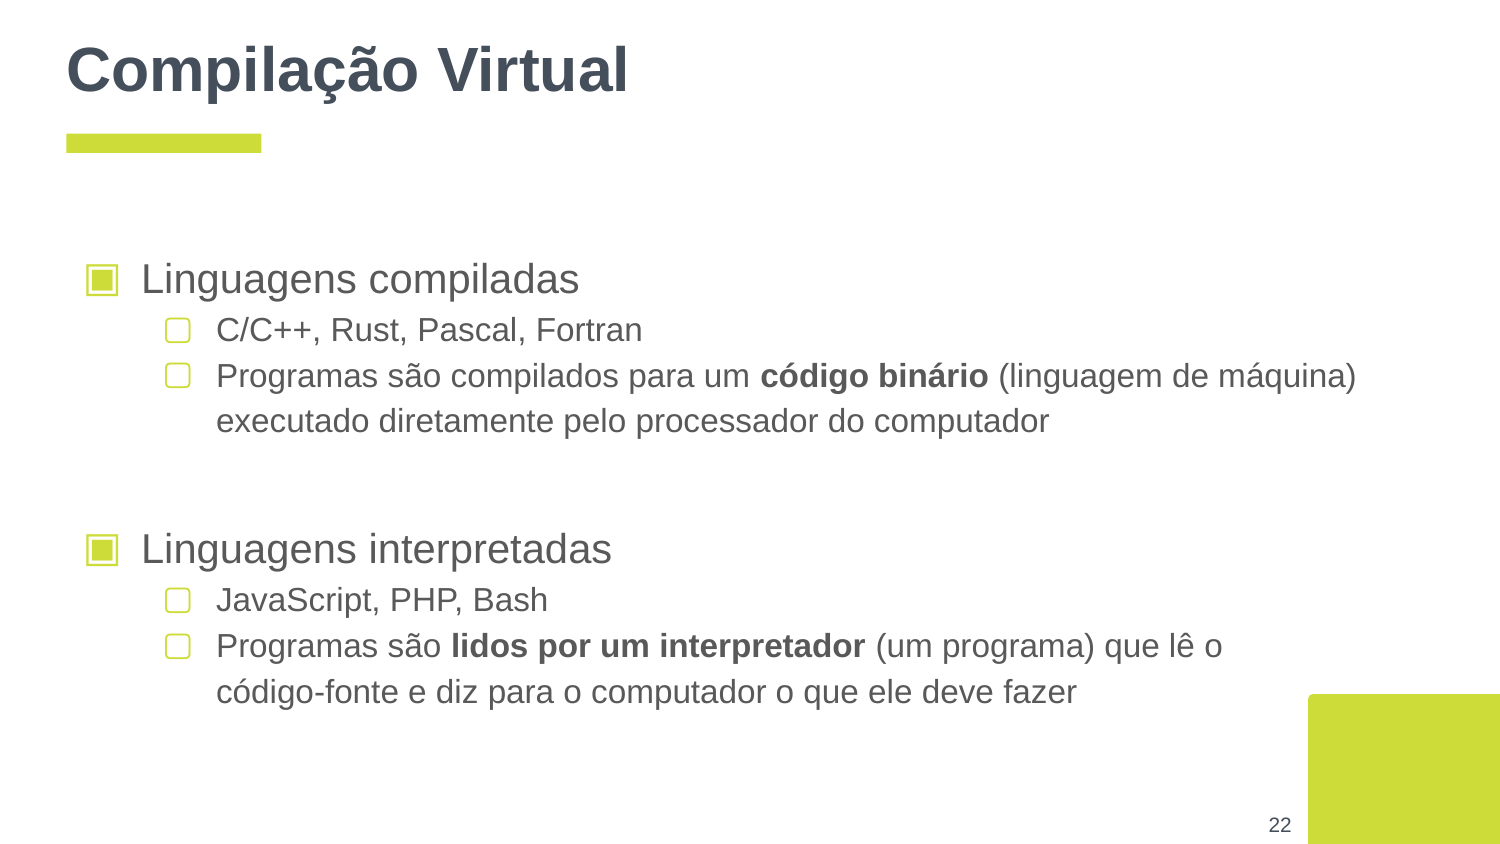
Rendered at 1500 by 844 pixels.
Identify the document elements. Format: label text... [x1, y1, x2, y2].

list Linguagens interpretadas JavaScript, PHP, Bash Programas são lidos por um interpretador (um programa) que lê o código-fonte e diz para o computador o que ele deve fazer [51, 499, 1449, 735]
title Compilação Virtual [51, 0, 1449, 134]
slide_number ‹#› [1216, 791, 1307, 844]
list Linguagens compiladas C/C++, Rust, Pascal, Fortran Programas são compilados para um código binário (linguagem de máquina) executado diretamente pelo processador do computador [51, 229, 1449, 472]
